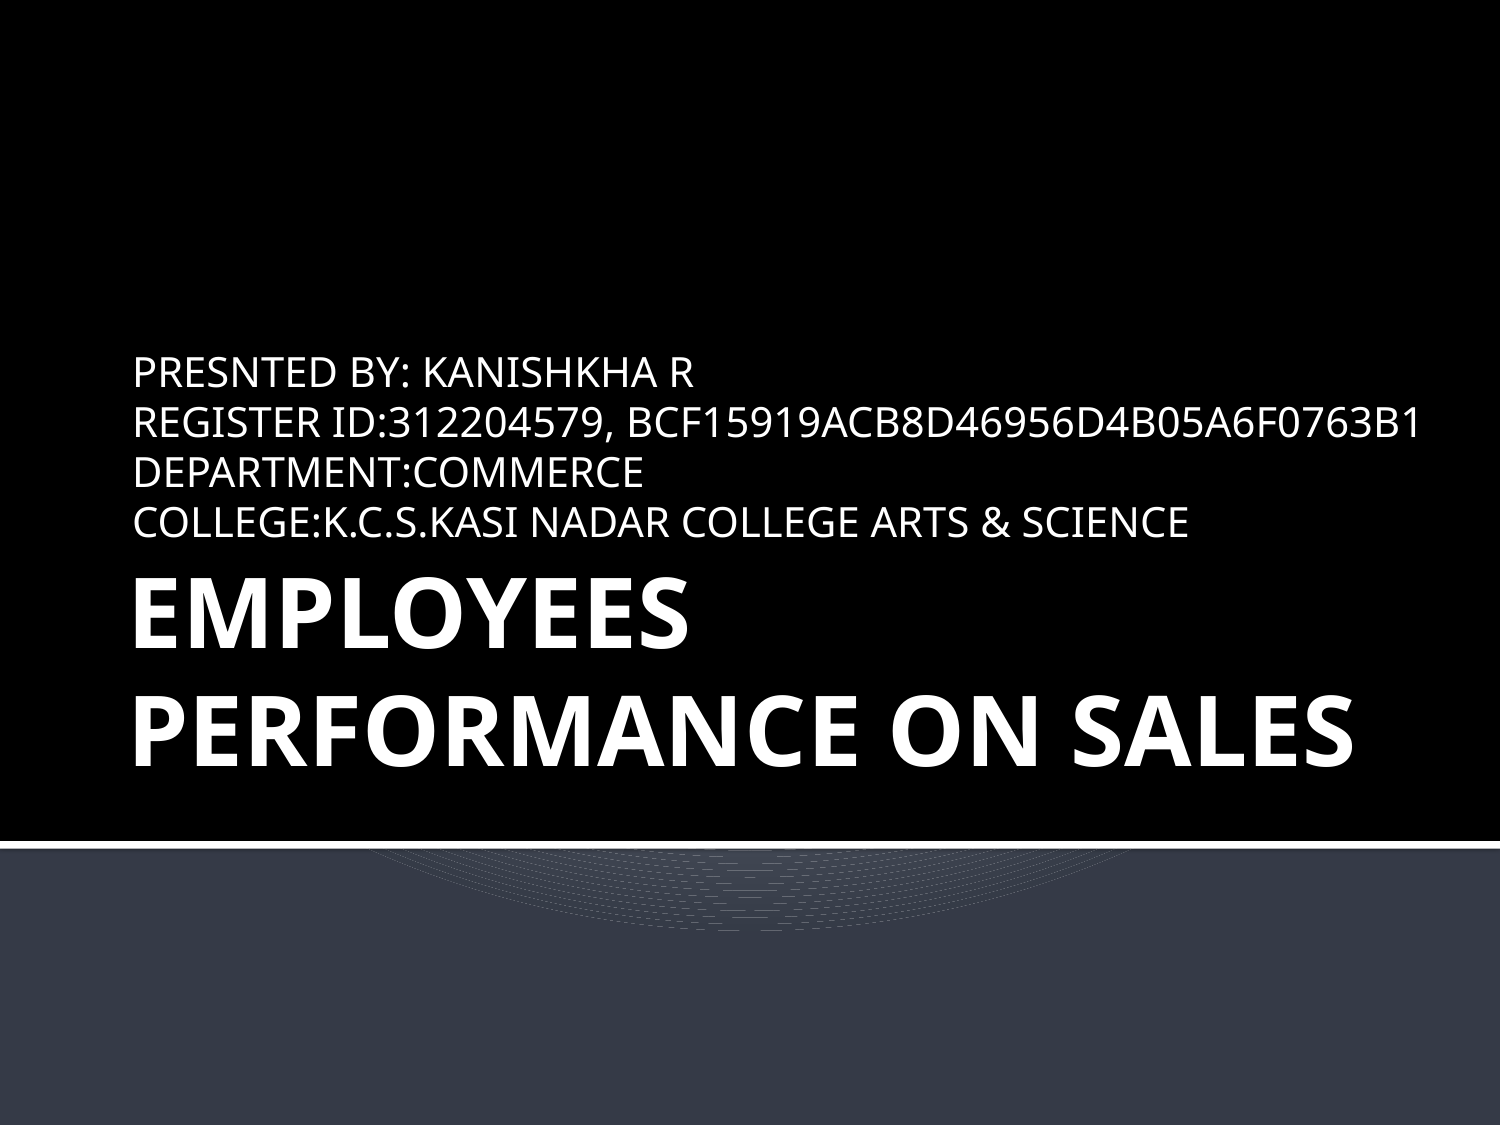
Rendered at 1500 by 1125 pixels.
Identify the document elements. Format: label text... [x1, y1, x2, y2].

title EMPLOYEES PERFORMANCE ON SALES [112, 550, 1438, 825]
subtitle PRESNTED BY: KANISHKHA R REGISTER ID:312204579, BCF15919ACB8D46956D4B05A6F0763B1 DEPARTMENT:COMMERCE COLLEGE:K.C.S.KASI NADAR COLLEGE ARTS & SCIENCE [112, 299, 1438, 546]
